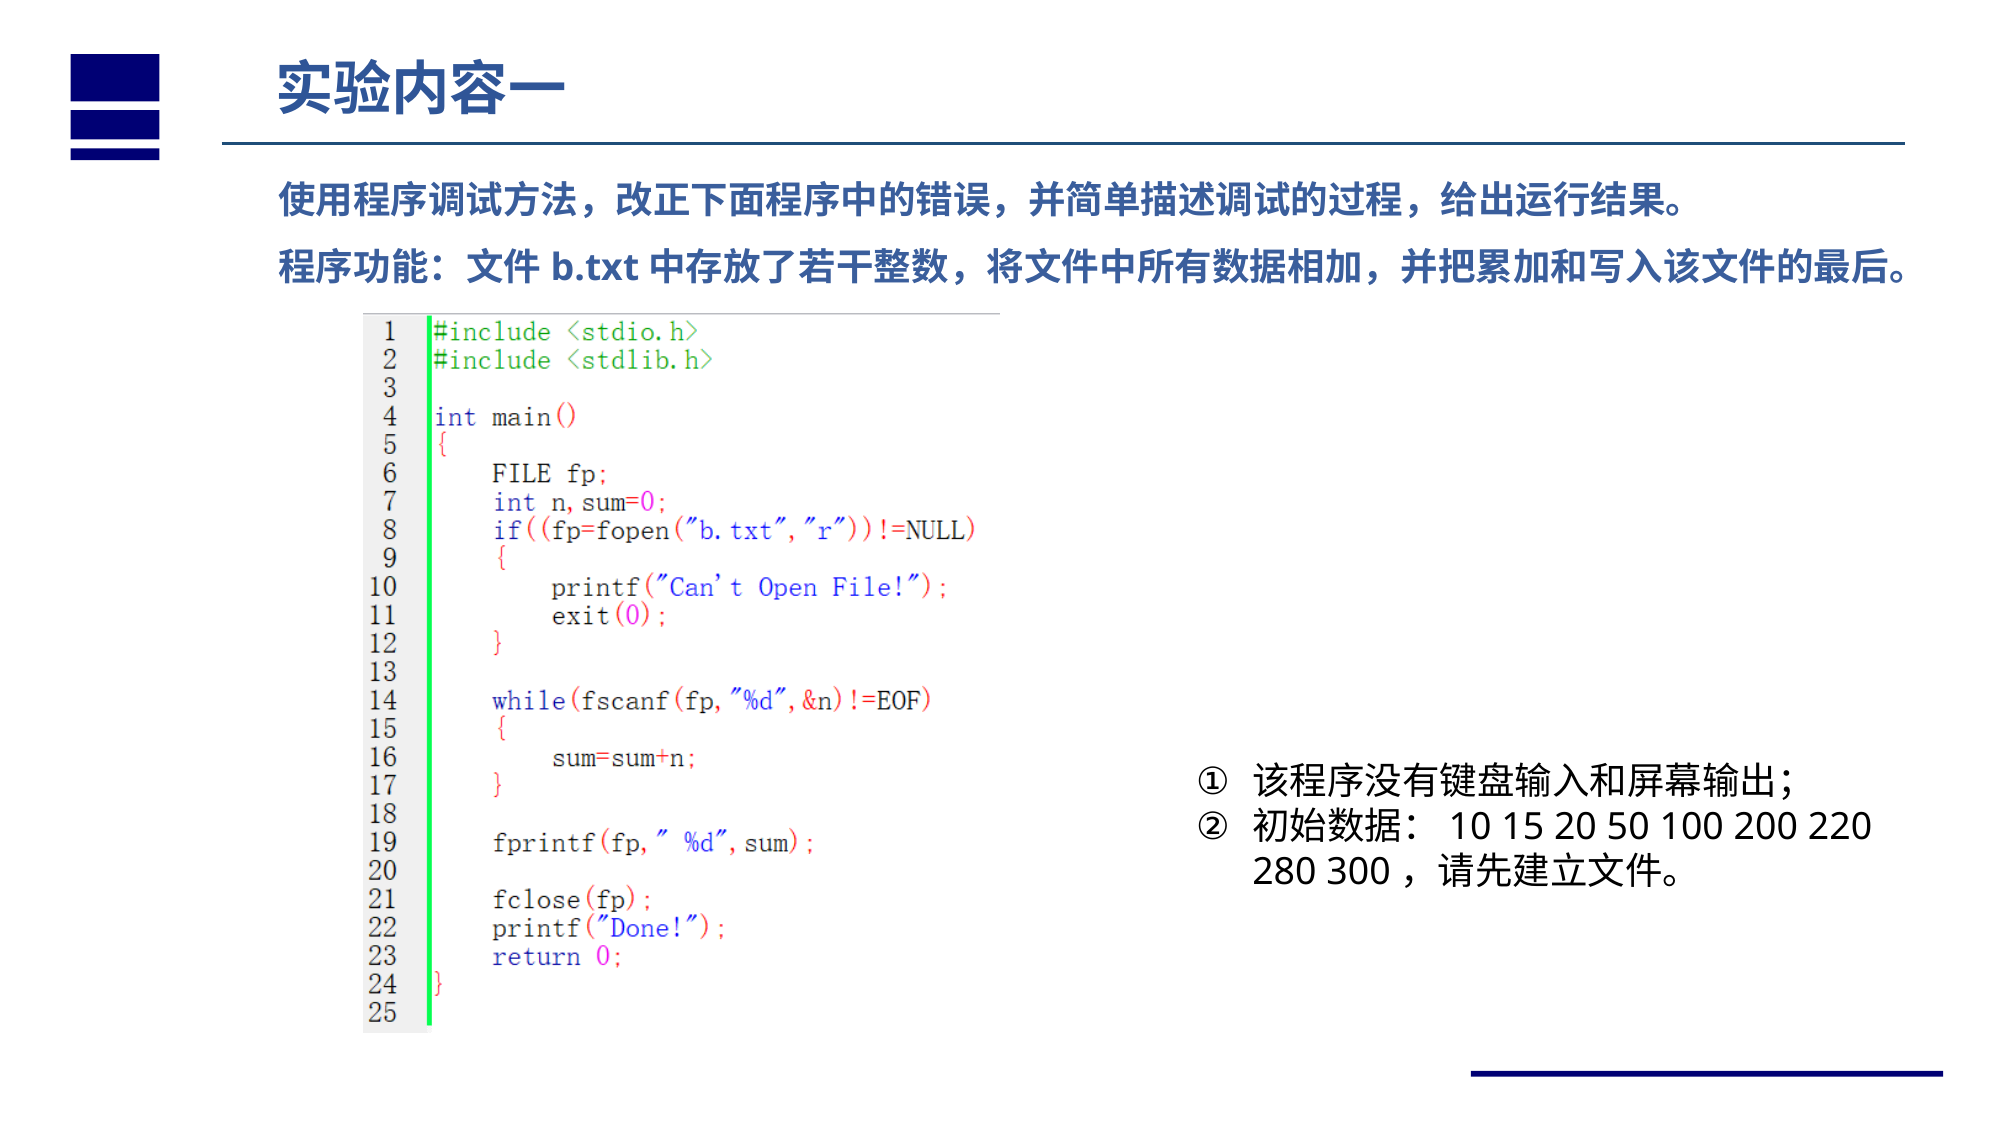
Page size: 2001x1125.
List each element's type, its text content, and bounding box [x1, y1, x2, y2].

picture [363, 312, 1001, 1033]
text_box 实验内容一 [260, 43, 1295, 129]
text_box 使用程序调试方法，改正下面程序中的错误，并简单描述调试的过程，给出运行结果。 程序功能：文件b.txt中存放了若干整数，将文件中所有数据相加，并把累加和写入该文件的最后。 [263, 146, 1905, 296]
text_box 该程序没有键盘输入和屏幕输出； 初始数据：10 15 20 50 100 200 220 280 300，请先建立文件。 [1181, 749, 1905, 900]
